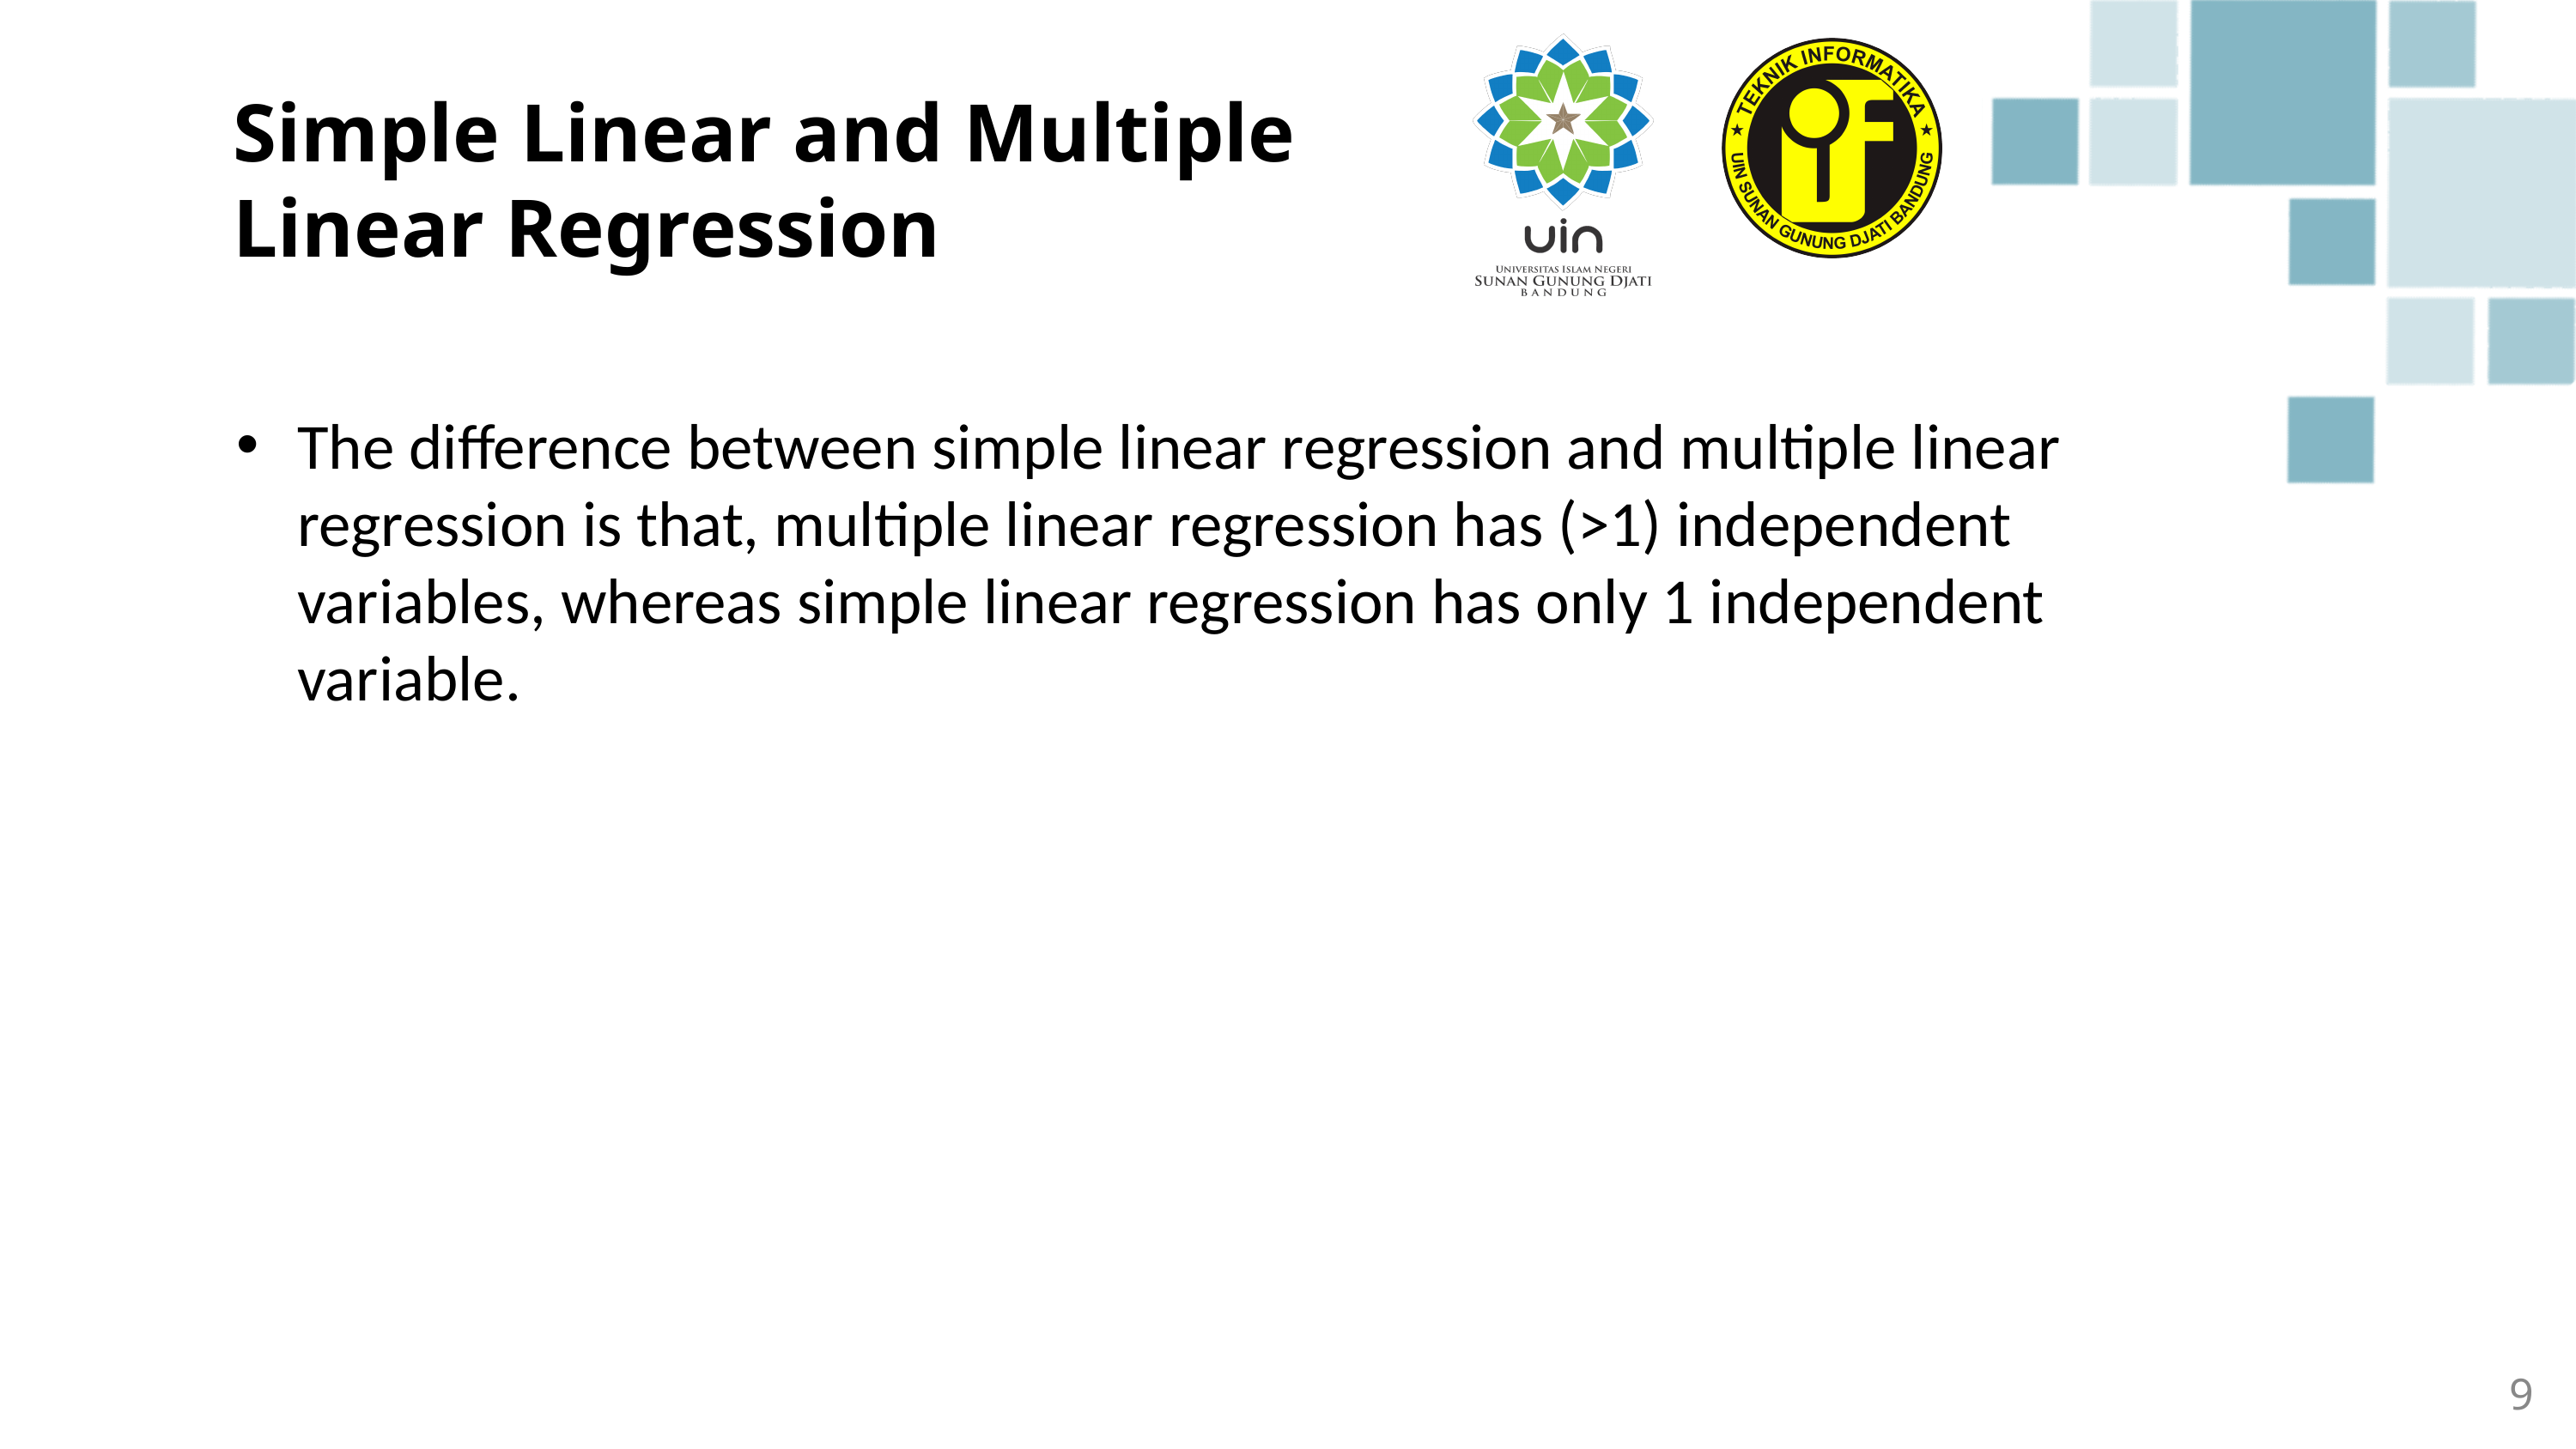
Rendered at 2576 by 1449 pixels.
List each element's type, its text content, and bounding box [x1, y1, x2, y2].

picture [1473, 33, 1654, 296]
picture [1947, 0, 2576, 576]
list The difference between simple linear regression and multiple linear regression is that, multiple linear regression has (>1) independent variables, whereas simple linear regression has only 1 independent variable. [220, 398, 2267, 1290]
picture [1722, 38, 1942, 258]
title Simple Linear and Multiple Linear Regression [220, 74, 1315, 282]
slide_number 9 [2245, 1370, 2547, 1422]
